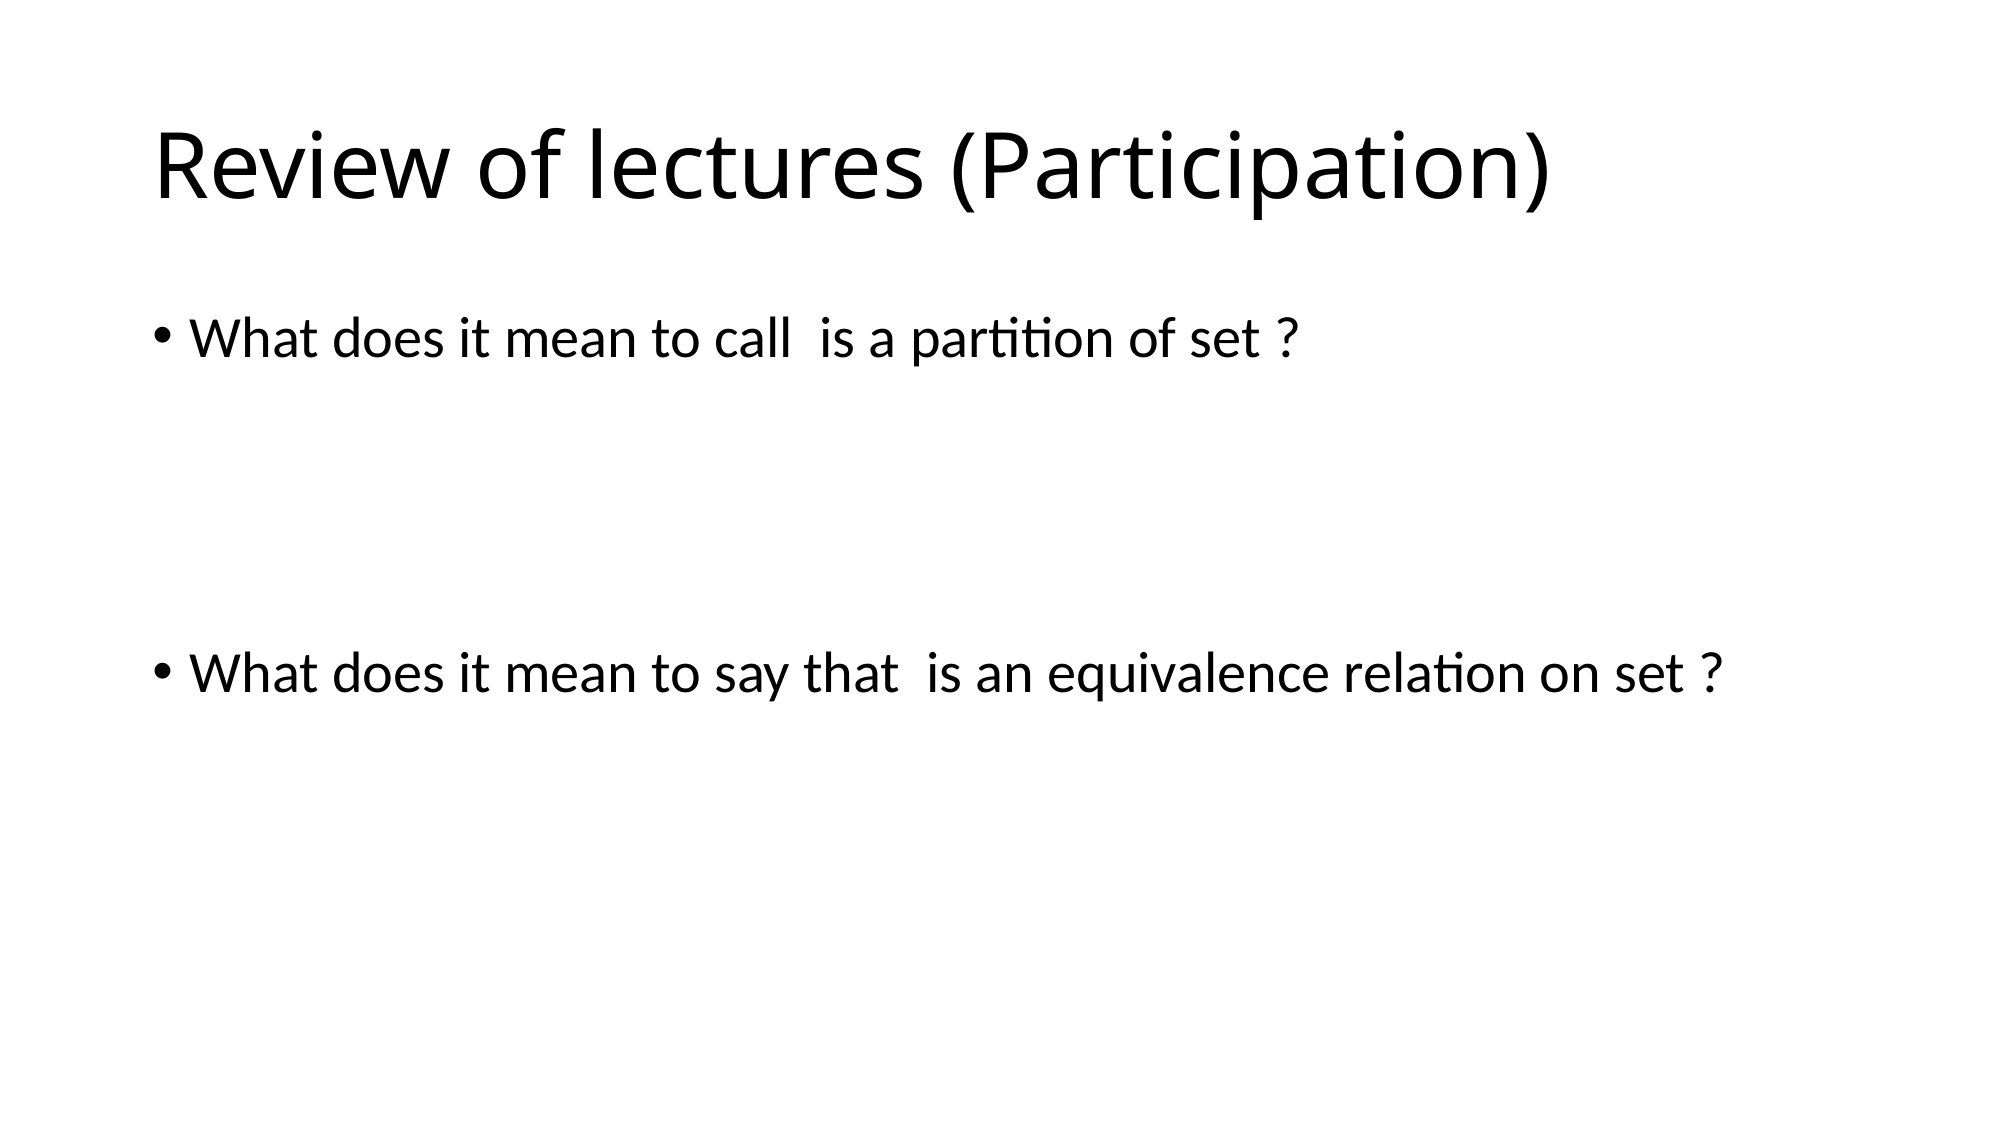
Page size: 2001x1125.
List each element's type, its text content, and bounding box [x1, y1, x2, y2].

title Review of lectures (Participation) [137, 59, 1863, 278]
